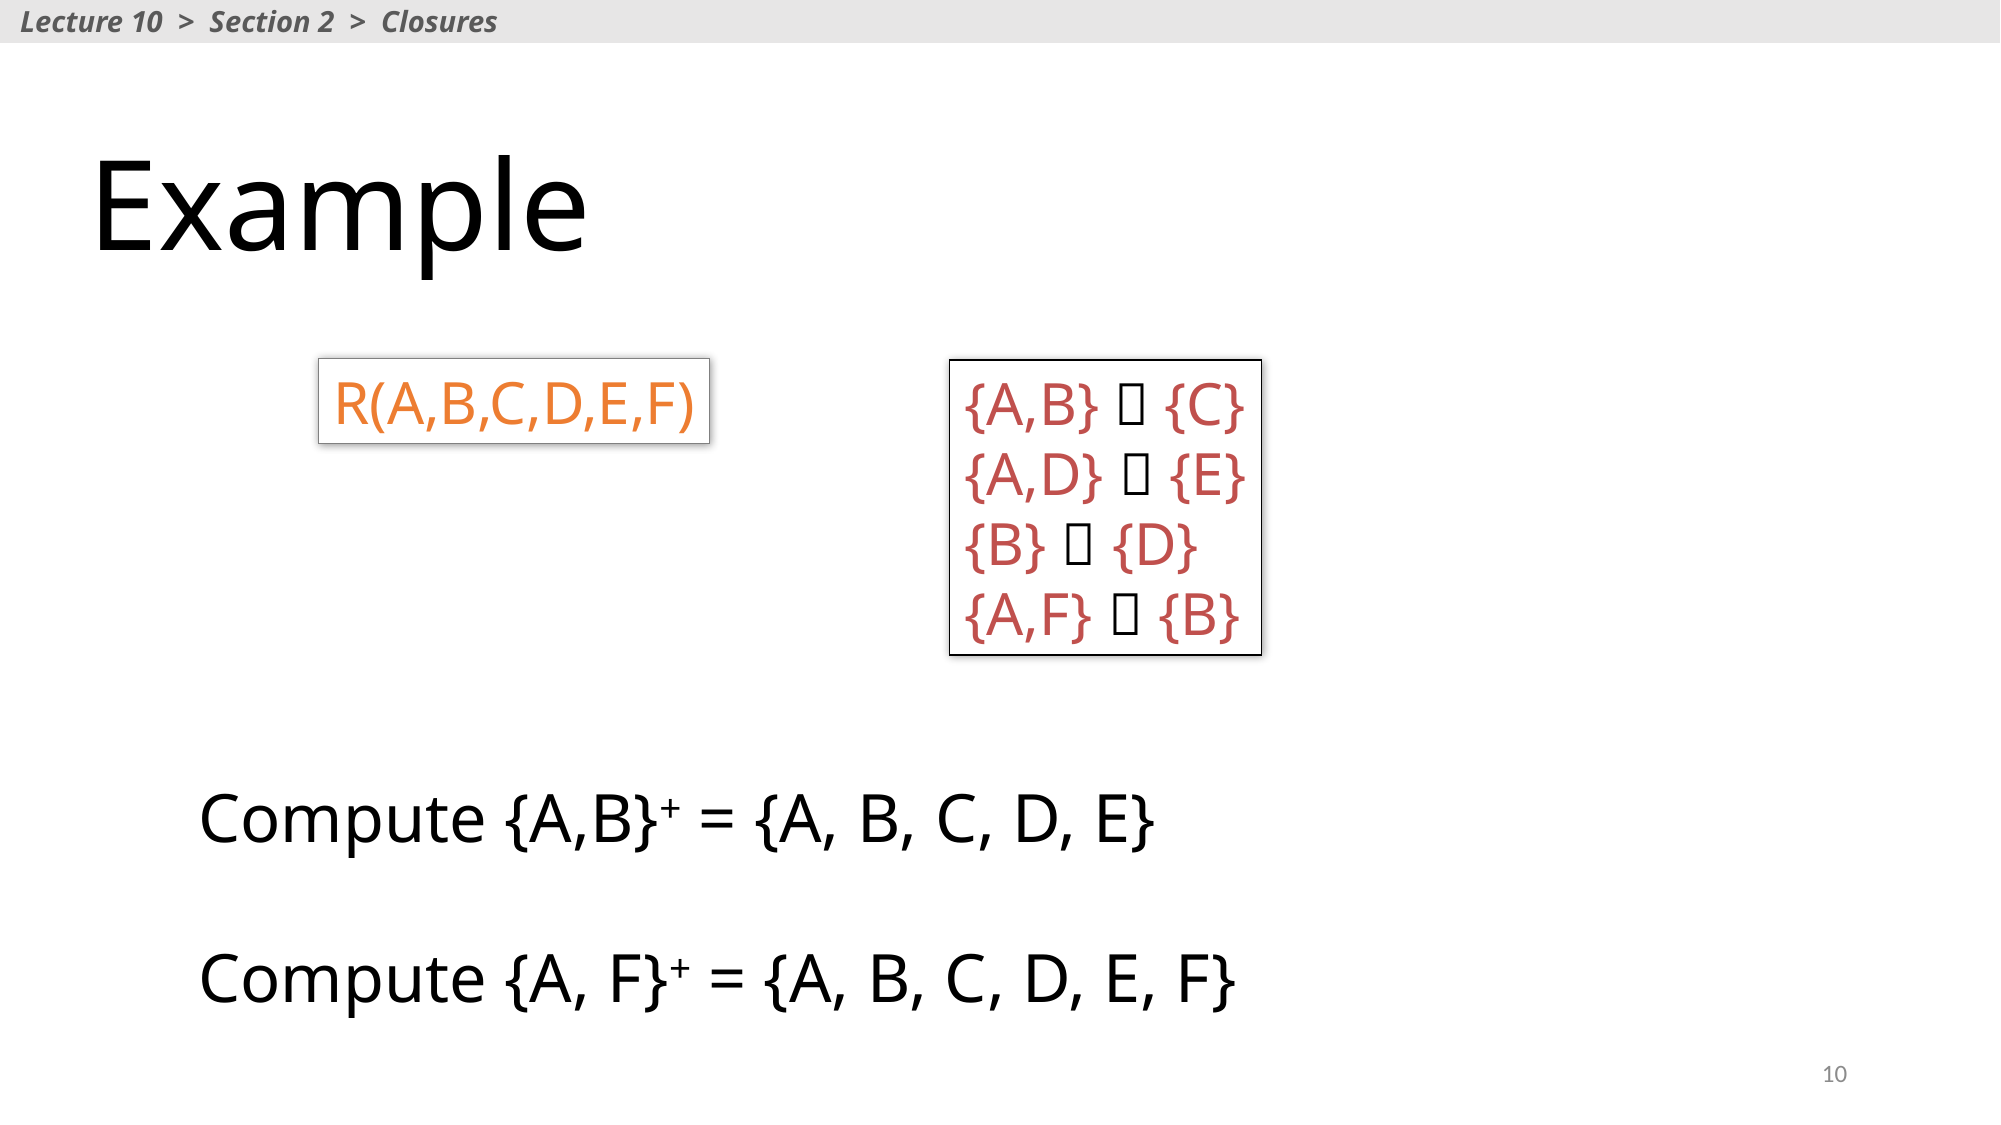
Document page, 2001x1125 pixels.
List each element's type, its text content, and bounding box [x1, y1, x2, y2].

slide_number 10 [1412, 1042, 1863, 1103]
text_box R(A,B,C,D,E,F) [318, 358, 710, 444]
text_box {A,B}  {C} {A,D}  {E} {B}  {D} {A,F}  {B} [949, 360, 1262, 655]
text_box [0, 0, 2000, 47]
text_box Compute {A,B}+ = {A, B, C, D, E} Compute {A, F}+ = {A, B, C, D, E, F} [183, 768, 1253, 1024]
title Example [73, 116, 1799, 286]
